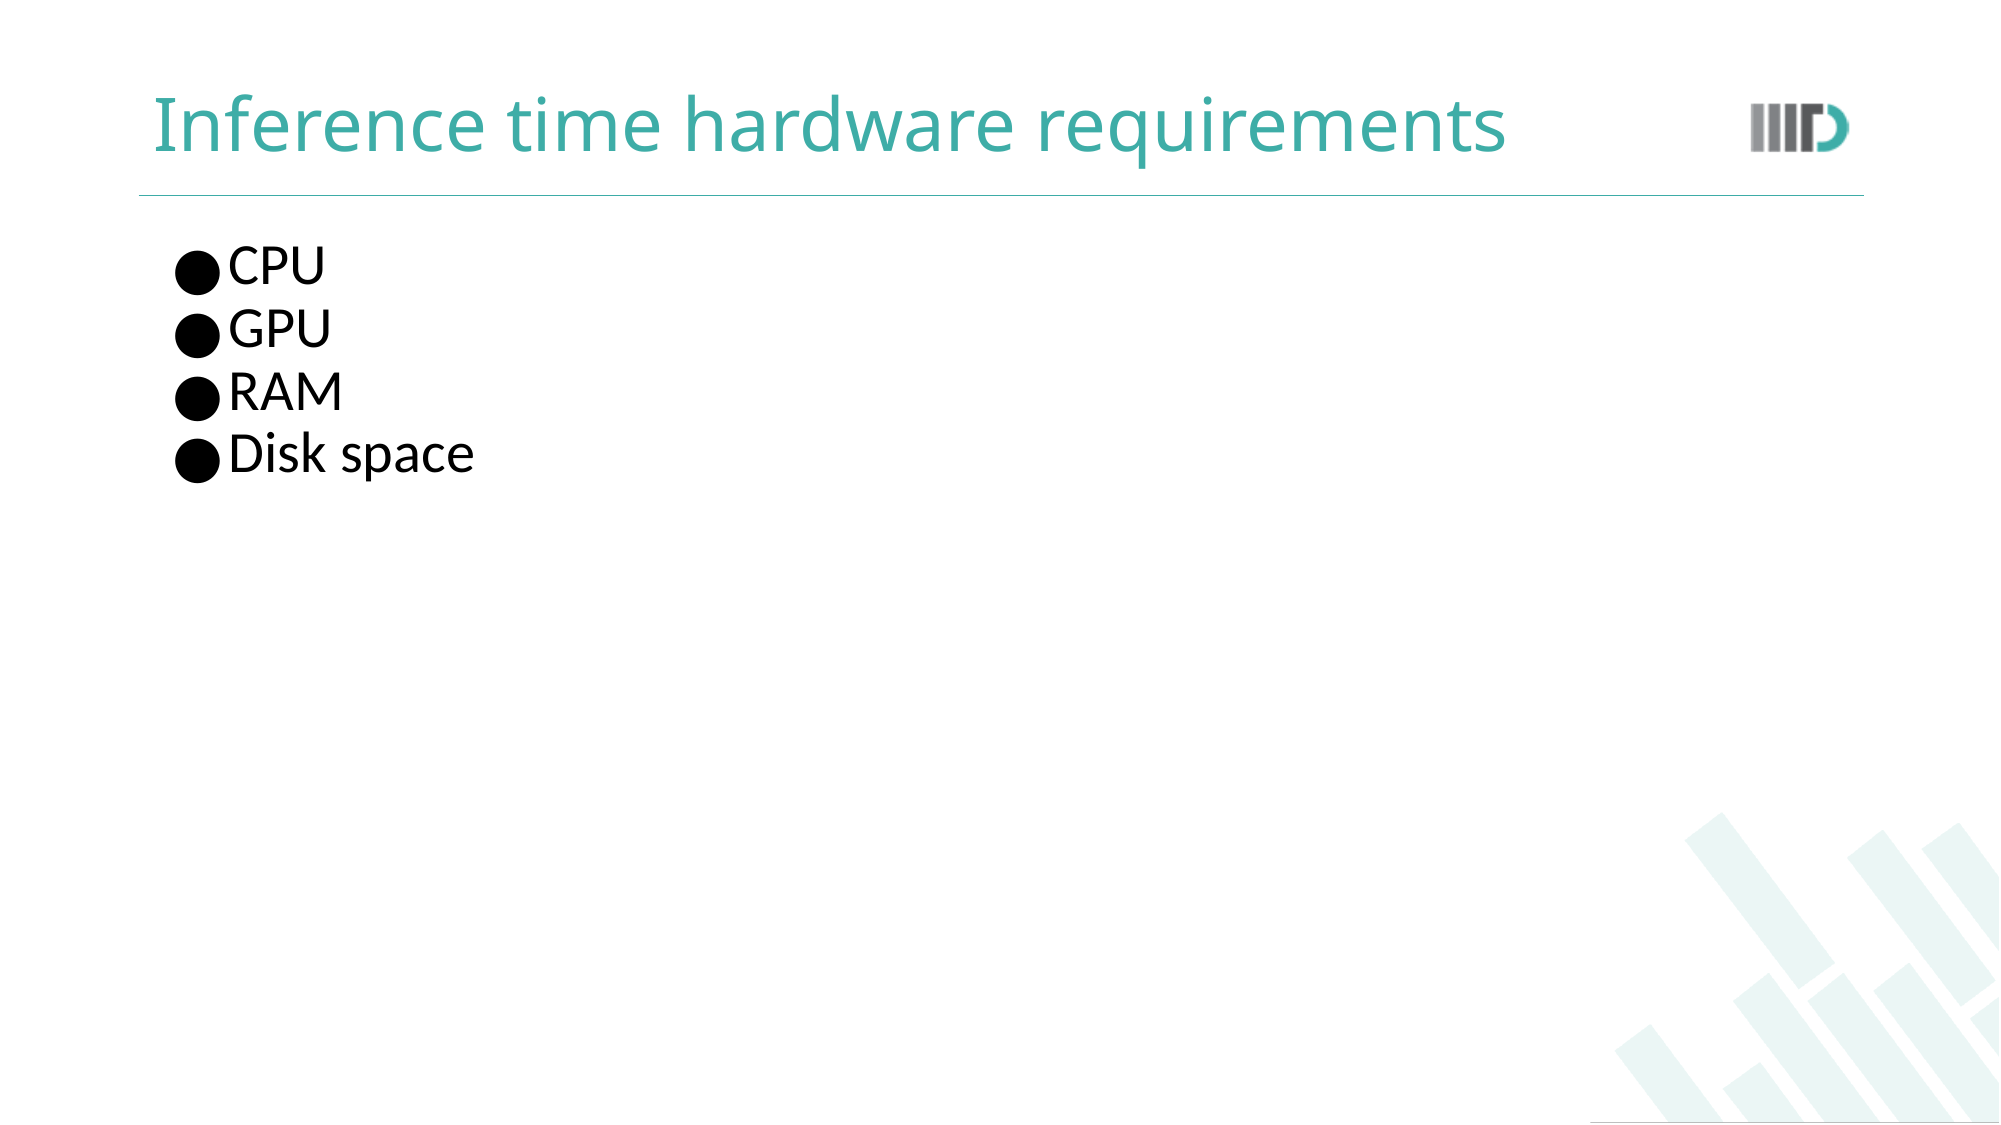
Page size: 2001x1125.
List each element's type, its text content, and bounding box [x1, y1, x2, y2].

title Inference time hardware requirements [138, 60, 1689, 196]
picture [1732, 91, 1864, 165]
list CPU GPU RAM Disk space [138, 226, 1864, 1014]
picture [1590, 785, 2000, 1125]
